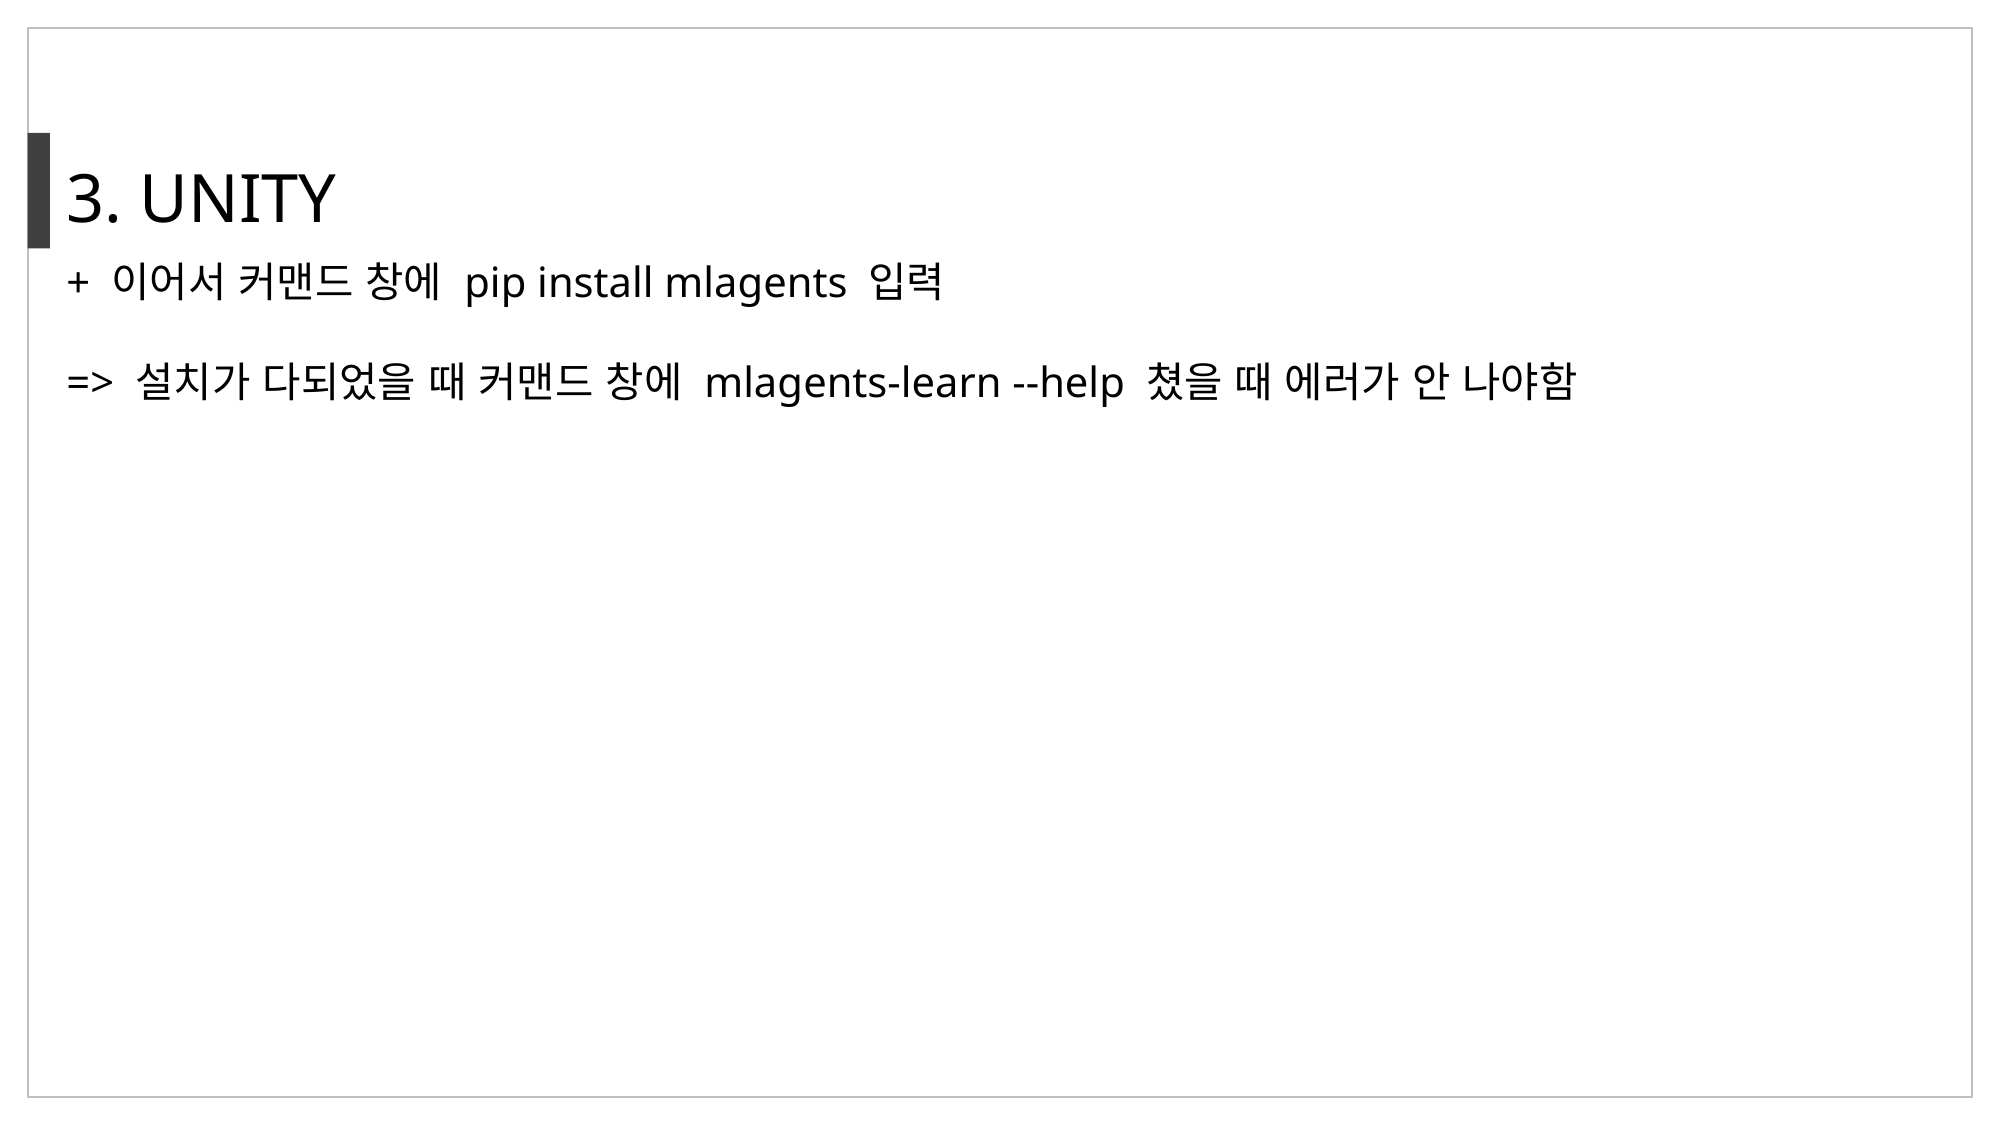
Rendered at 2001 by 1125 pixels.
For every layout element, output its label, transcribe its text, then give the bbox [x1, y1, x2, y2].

text_box [27, 27, 1973, 1098]
text_box + 이어서 커맨드 창에 pip install mlagents 입력 => 설치가 다되었을 때 커맨드 창에 mlagents-learn --help 쳤을 때 에러가 안 나야함 [51, 148, 1709, 513]
text_box [27, 132, 51, 249]
text_box 3. UNITY [51, 147, 1605, 243]
